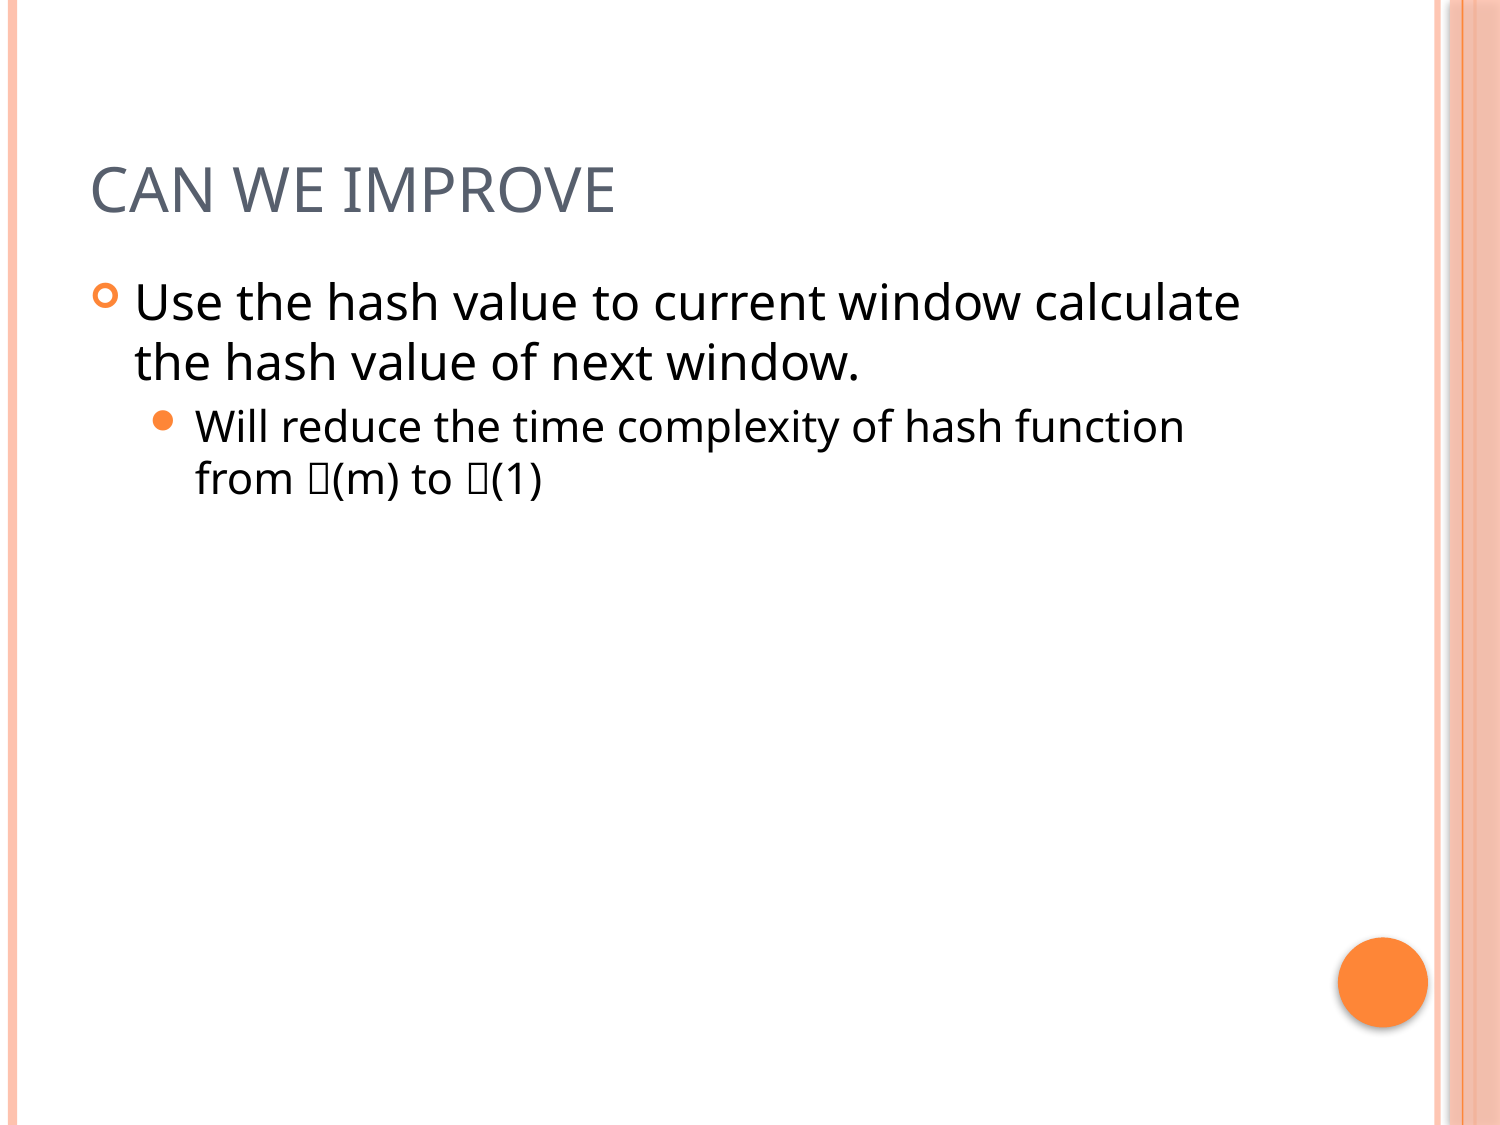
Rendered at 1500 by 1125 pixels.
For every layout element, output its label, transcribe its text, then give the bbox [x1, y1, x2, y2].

list Use the hash value to current window calculate the hash value of next window. Will reduce the time complexity of hash function from (m) to (1) [75, 262, 1300, 1062]
title Can we improve [75, 45, 1300, 233]
